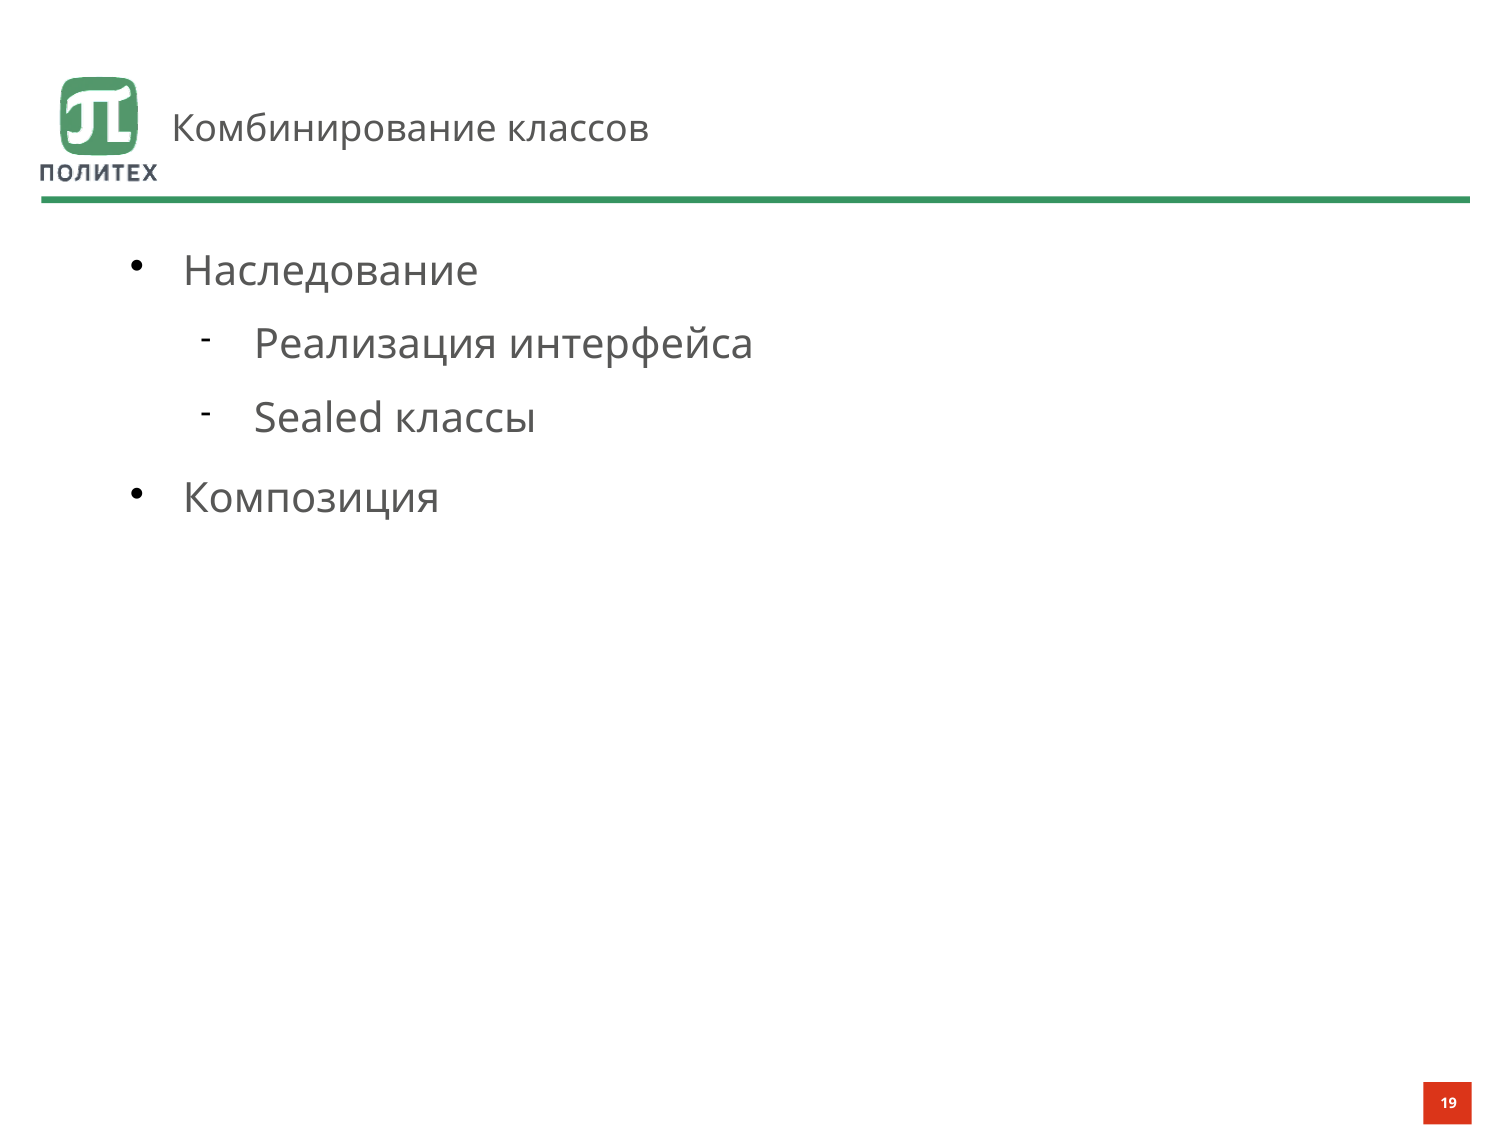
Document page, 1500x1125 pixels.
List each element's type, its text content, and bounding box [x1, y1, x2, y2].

slide_number 19 [1423, 1082, 1472, 1125]
title Комбинирование классов [171, 71, 1470, 181]
picture [37, 70, 161, 184]
list Наследование Реализация интерфейса Sealed классы Композиция [112, 243, 1400, 1023]
